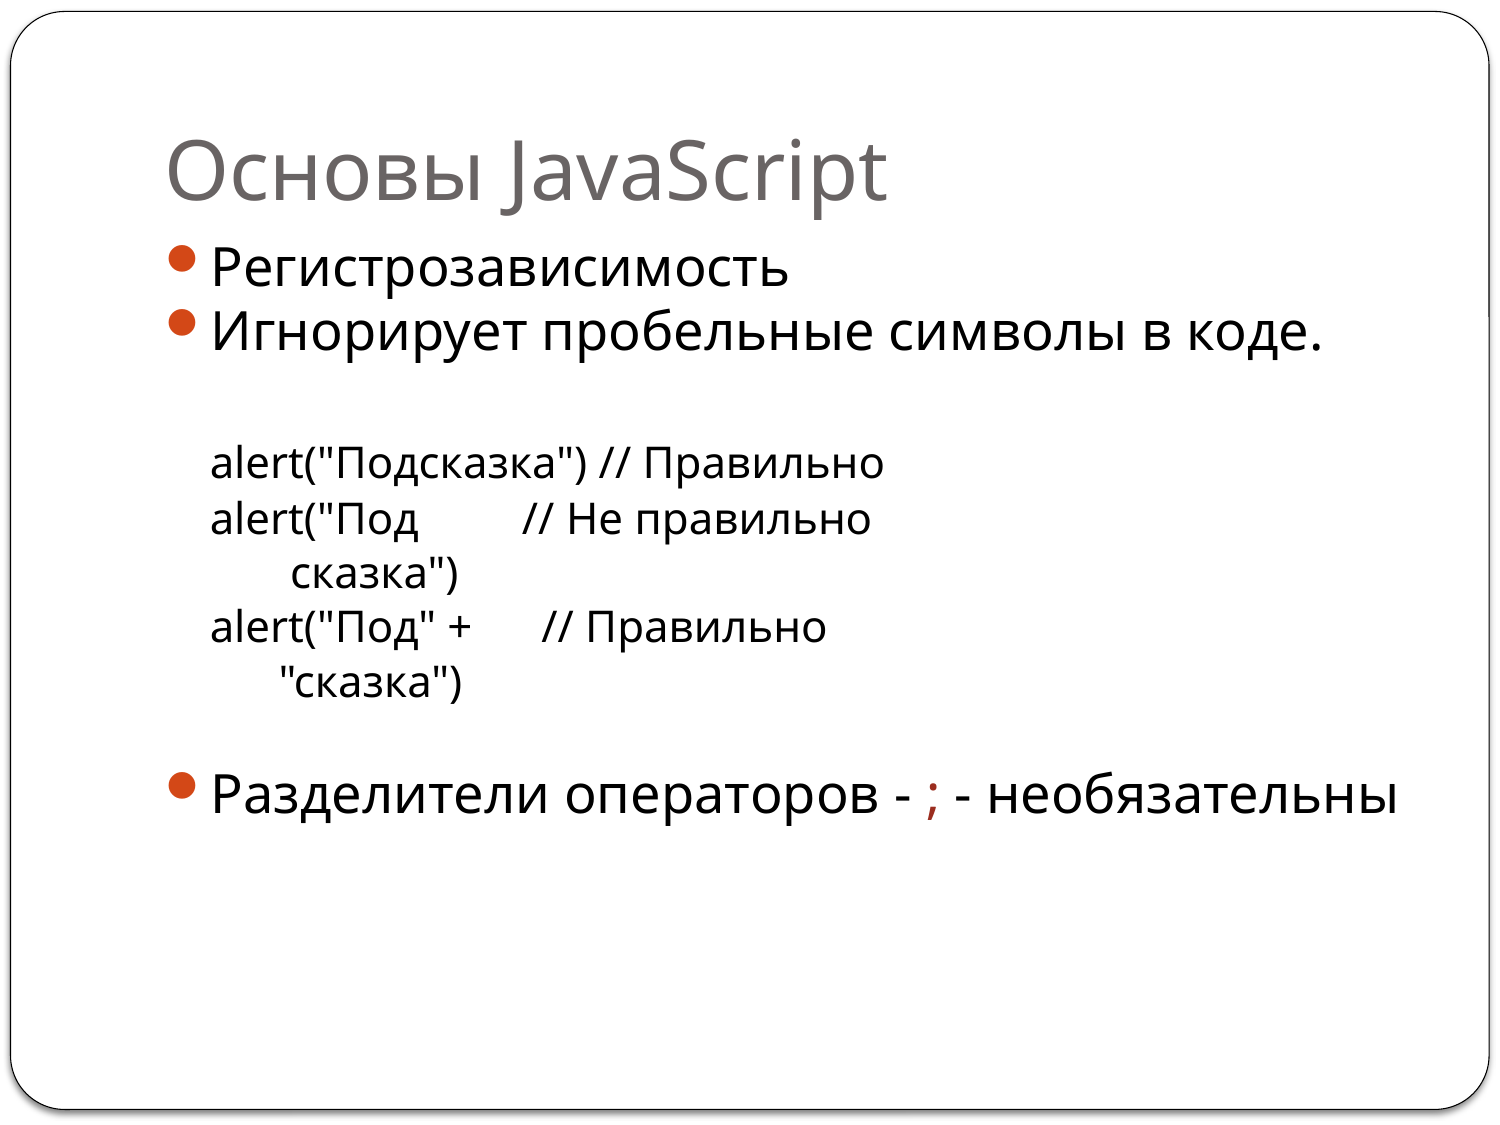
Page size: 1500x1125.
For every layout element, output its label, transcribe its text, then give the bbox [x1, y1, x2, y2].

title Основы JavaScript [150, 45, 1425, 233]
list Регистрозависимость Игнорирует пробельные символы в коде. alert("Подсказка") // Правильно alert("Под // Не правильно сказка") alert("Под" + // Правильно "сказка") Разделители операторов - ; - необязательны [150, 237, 1425, 988]
